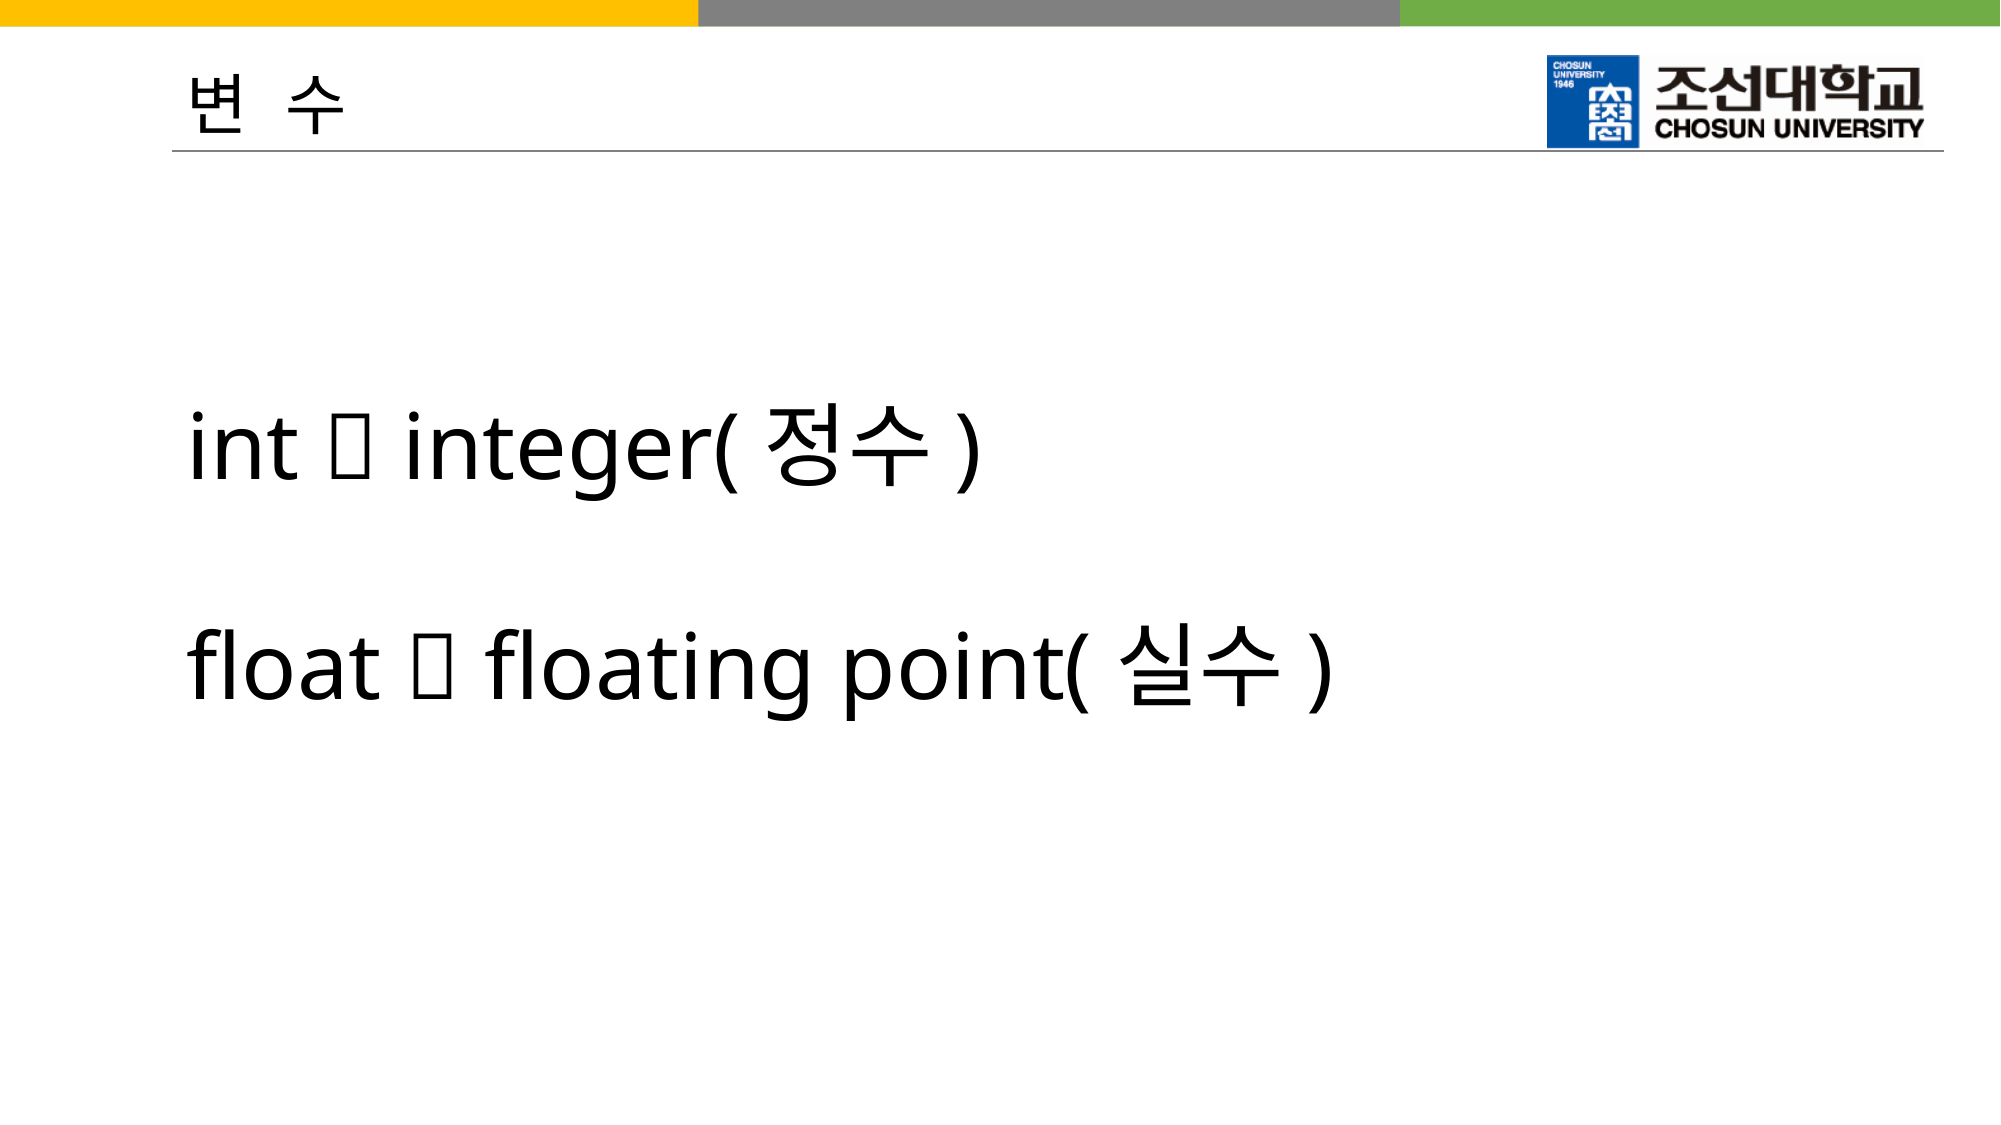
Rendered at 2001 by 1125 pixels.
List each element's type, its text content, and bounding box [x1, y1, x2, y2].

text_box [0, 0, 2000, 27]
picture [1543, 51, 1929, 150]
text_box 변 수 [171, 55, 762, 150]
text_box int  integer(정수) float  floating point(실수) [171, 270, 1999, 726]
